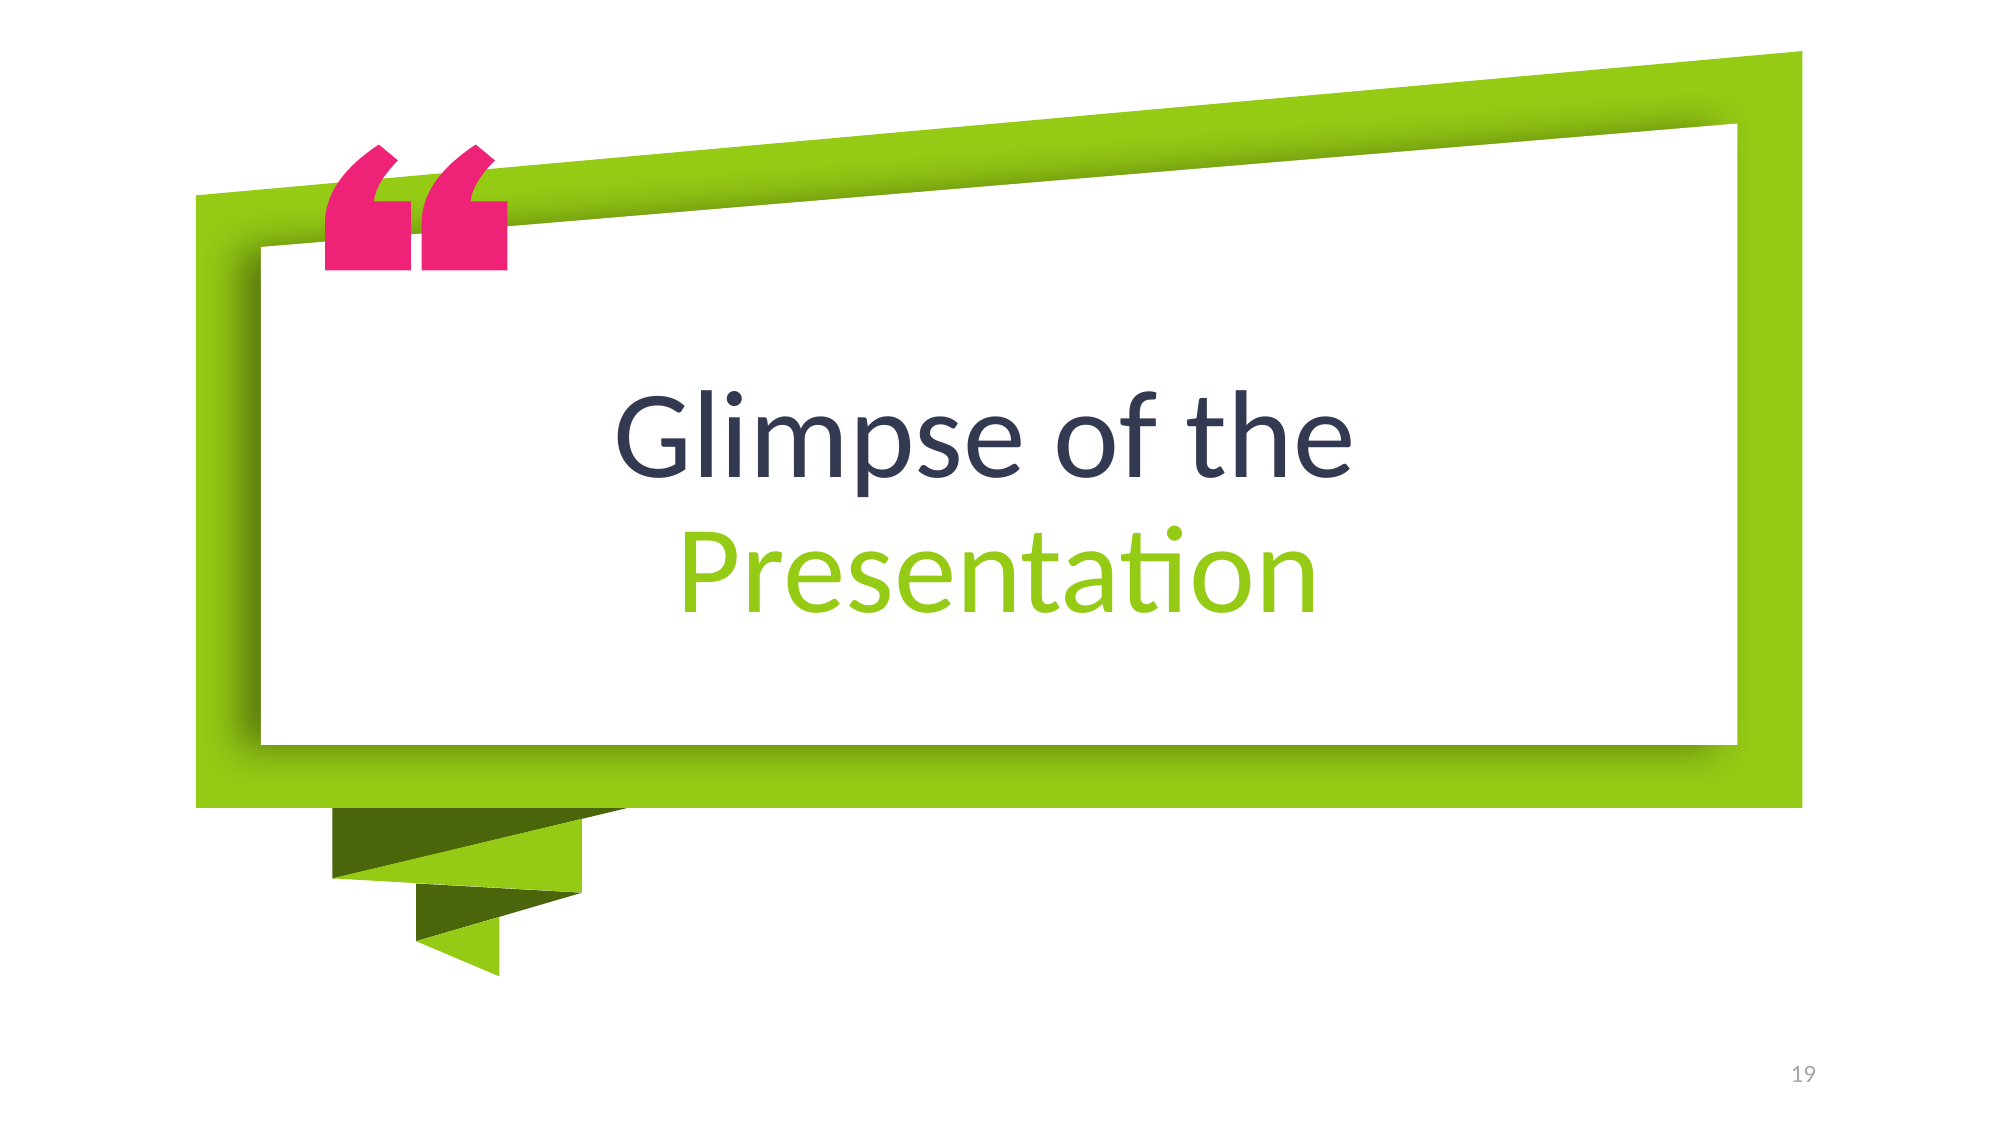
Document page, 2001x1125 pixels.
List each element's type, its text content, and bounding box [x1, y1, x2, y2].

slide_number 19 [1744, 1042, 1863, 1103]
title Glimpse of the Presentation [260, 270, 1738, 739]
